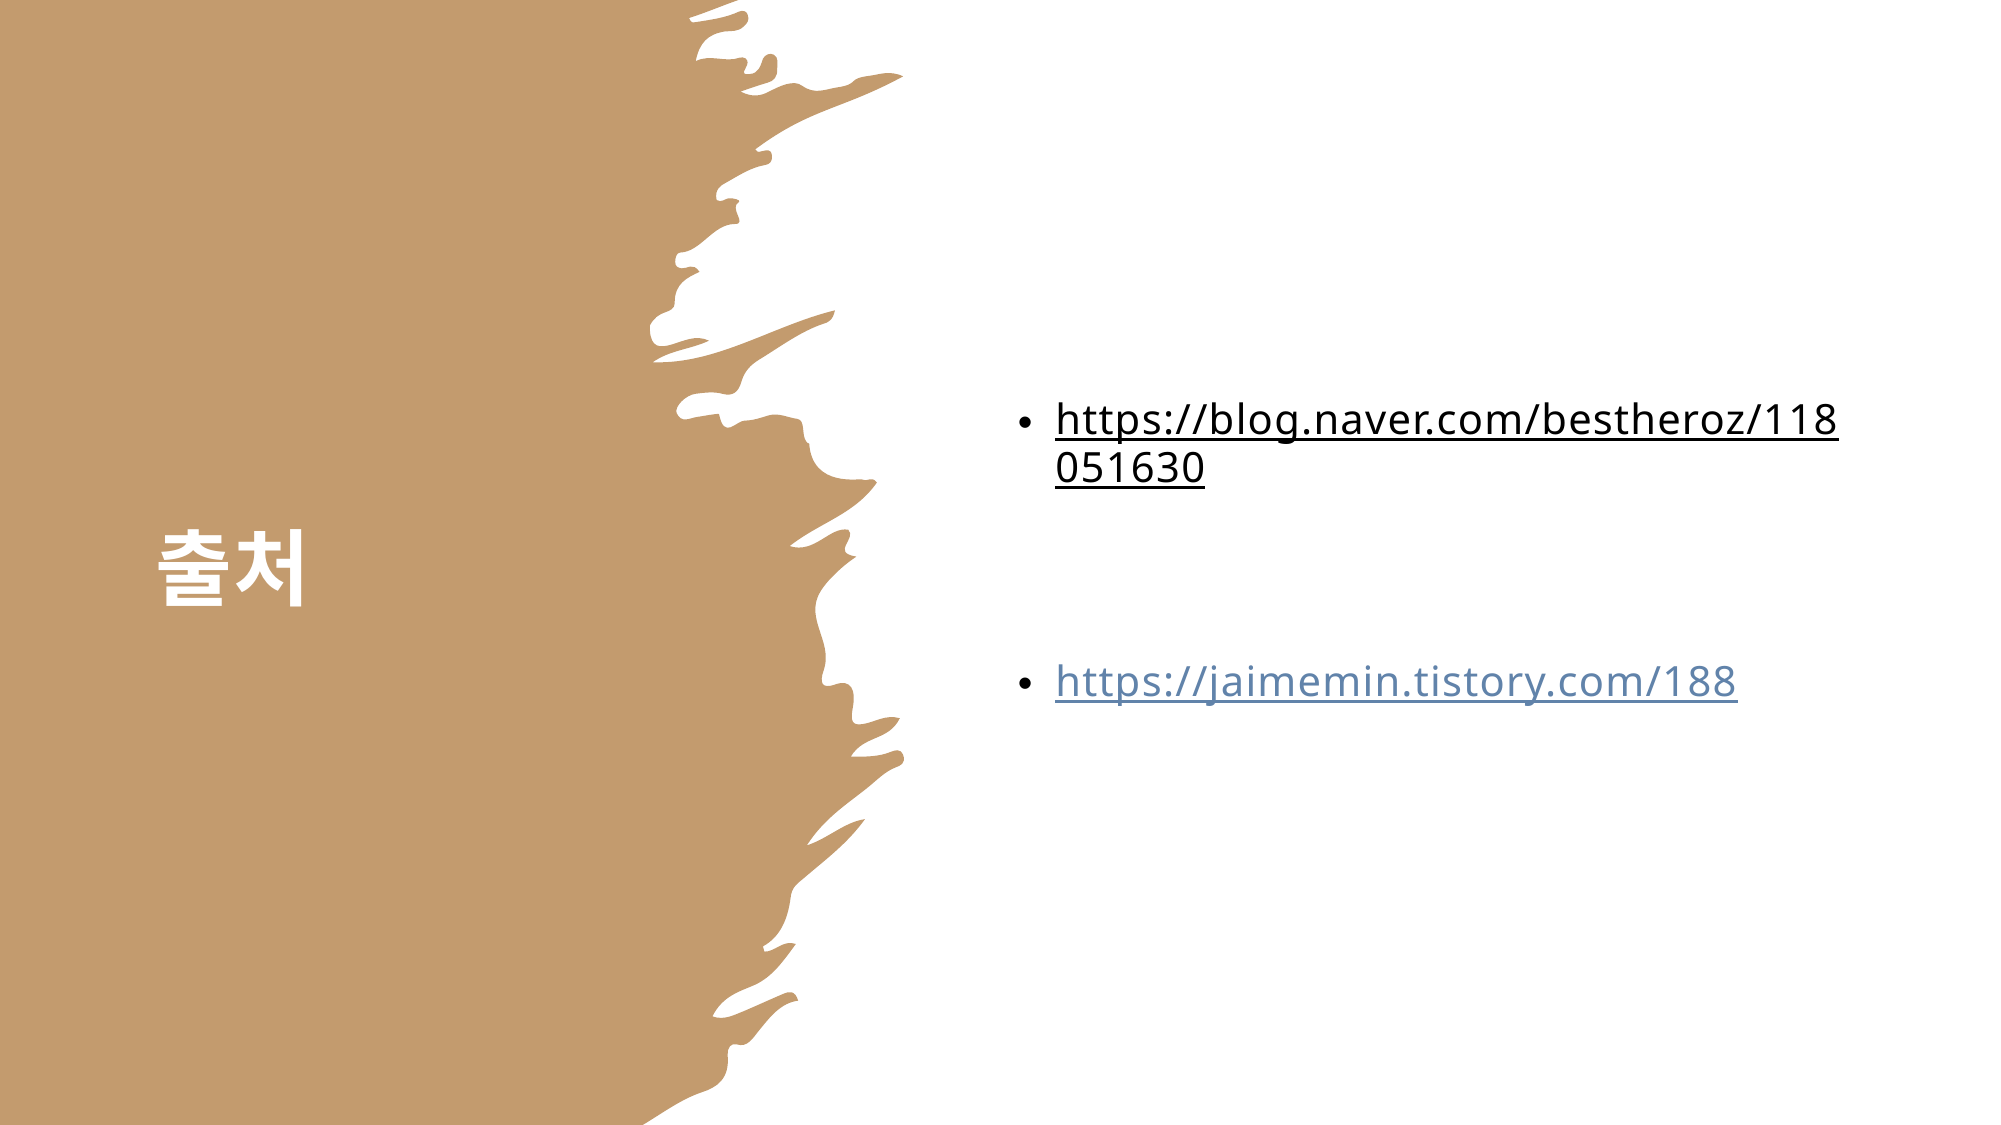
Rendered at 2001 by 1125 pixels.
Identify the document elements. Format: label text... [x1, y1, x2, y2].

title 출처 [137, 116, 706, 1008]
text_box [645, 0, 2000, 1125]
text_box [0, 0, 904, 1125]
list https://blog.naver.com/bestheroz/118051630 https://jaimemin.tistory.com/188 [999, 116, 1863, 1008]
